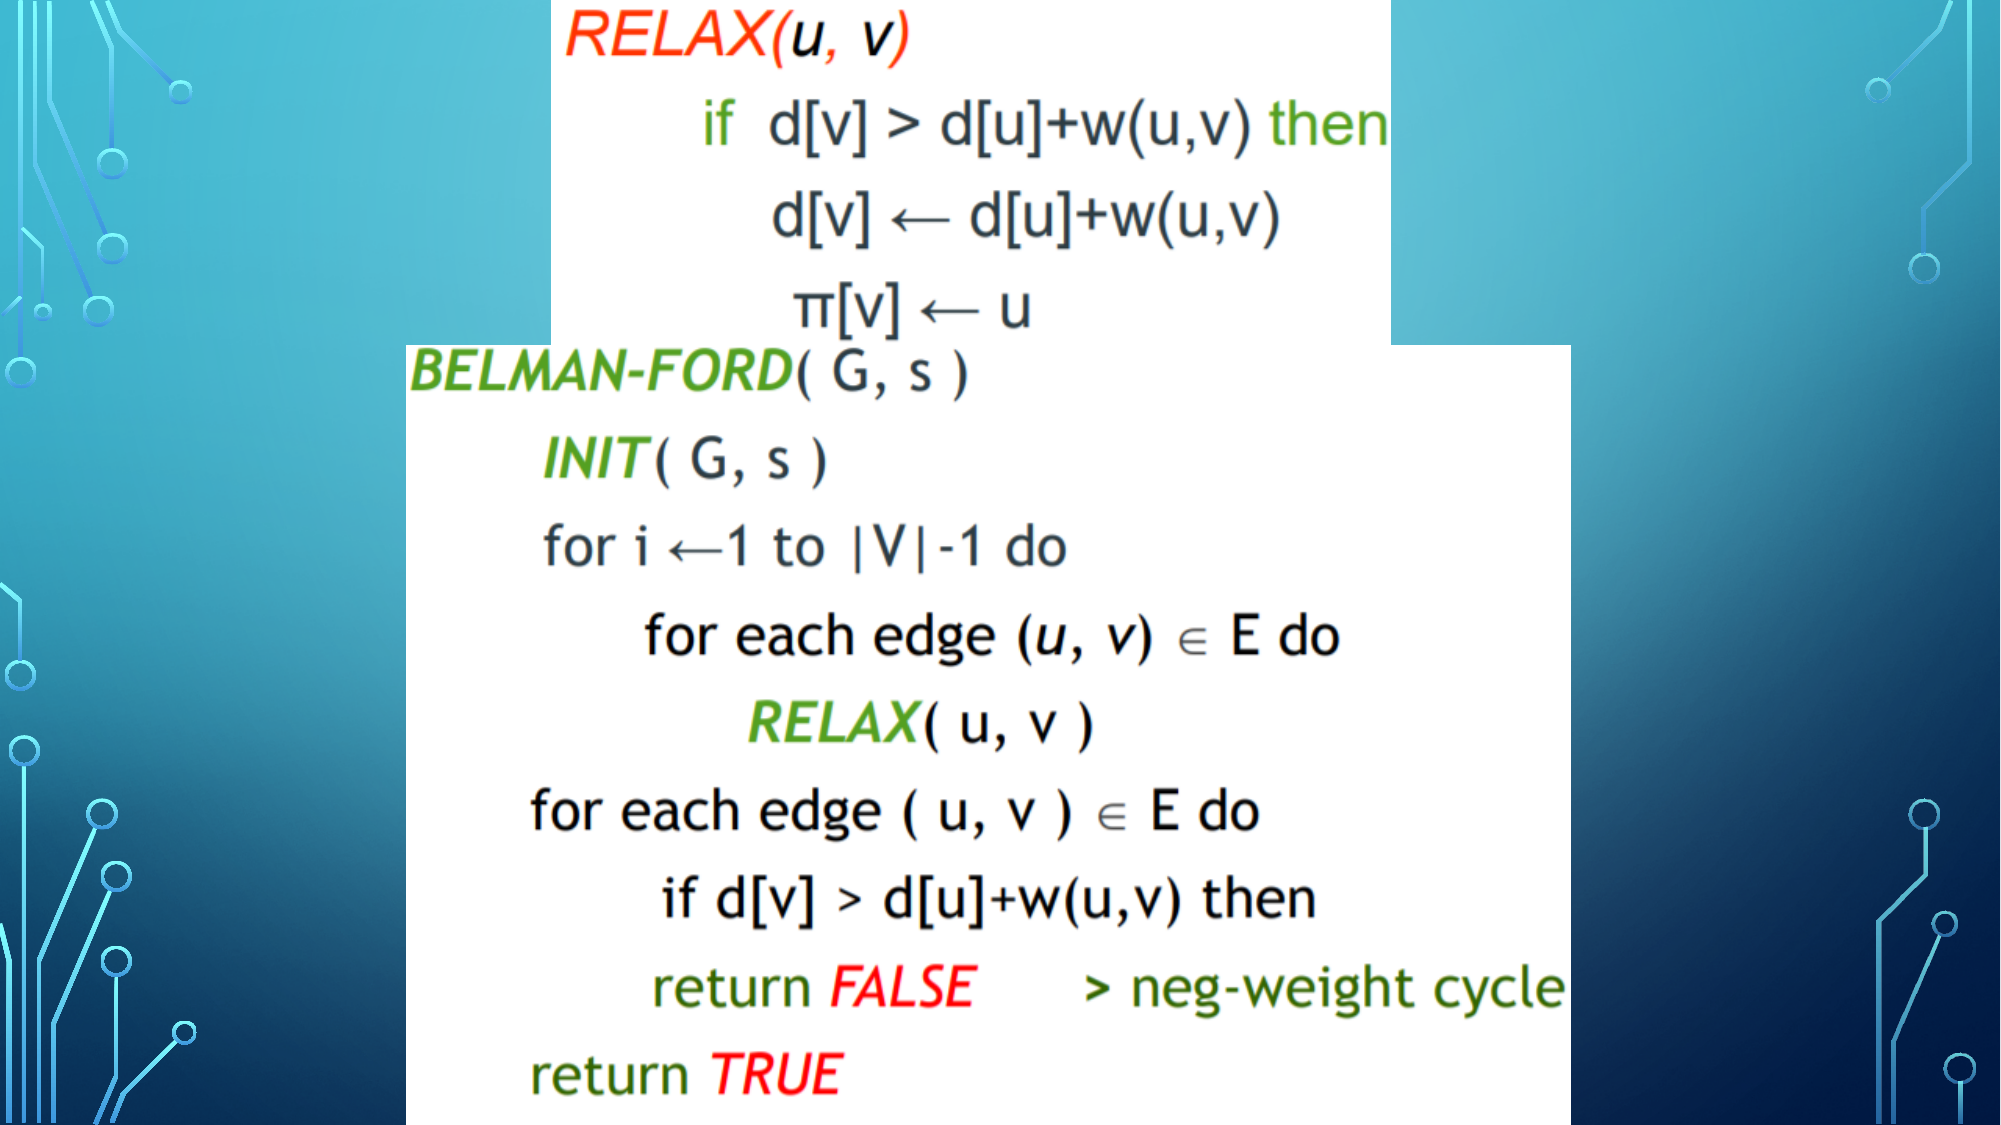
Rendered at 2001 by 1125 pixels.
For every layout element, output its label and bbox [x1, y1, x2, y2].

picture [406, 0, 1571, 1125]
